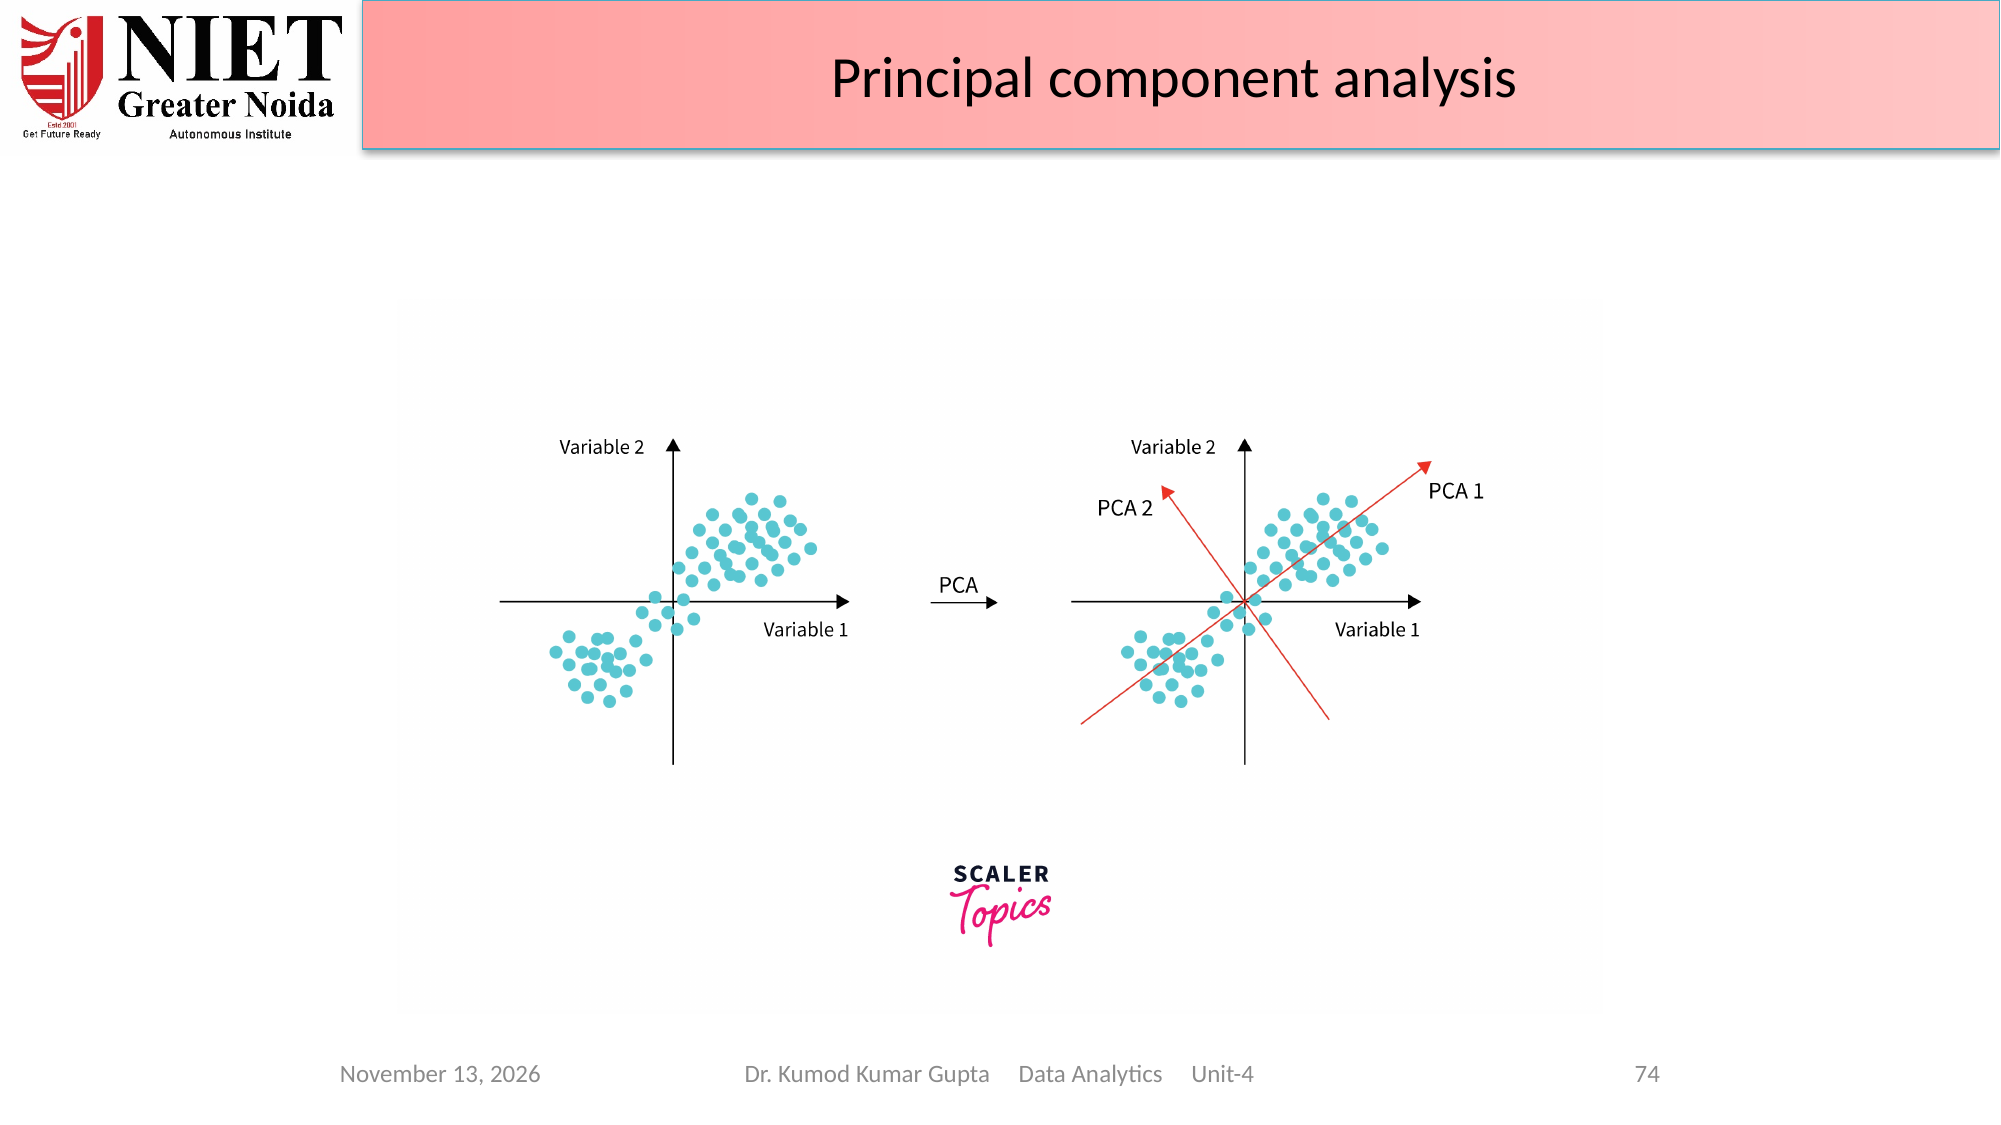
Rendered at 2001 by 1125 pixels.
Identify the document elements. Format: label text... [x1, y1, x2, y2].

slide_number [324, 1042, 675, 1103]
picture [397, 299, 1603, 1014]
footer Dr. Kumod Kumar Gupta Data Analytics Unit-4 [683, 1042, 1317, 1103]
picture [0, 0, 363, 156]
slide_number 74 [1325, 1042, 1675, 1103]
title [111, 200, 1971, 968]
text_box Principal component analysis [363, 0, 2000, 150]
